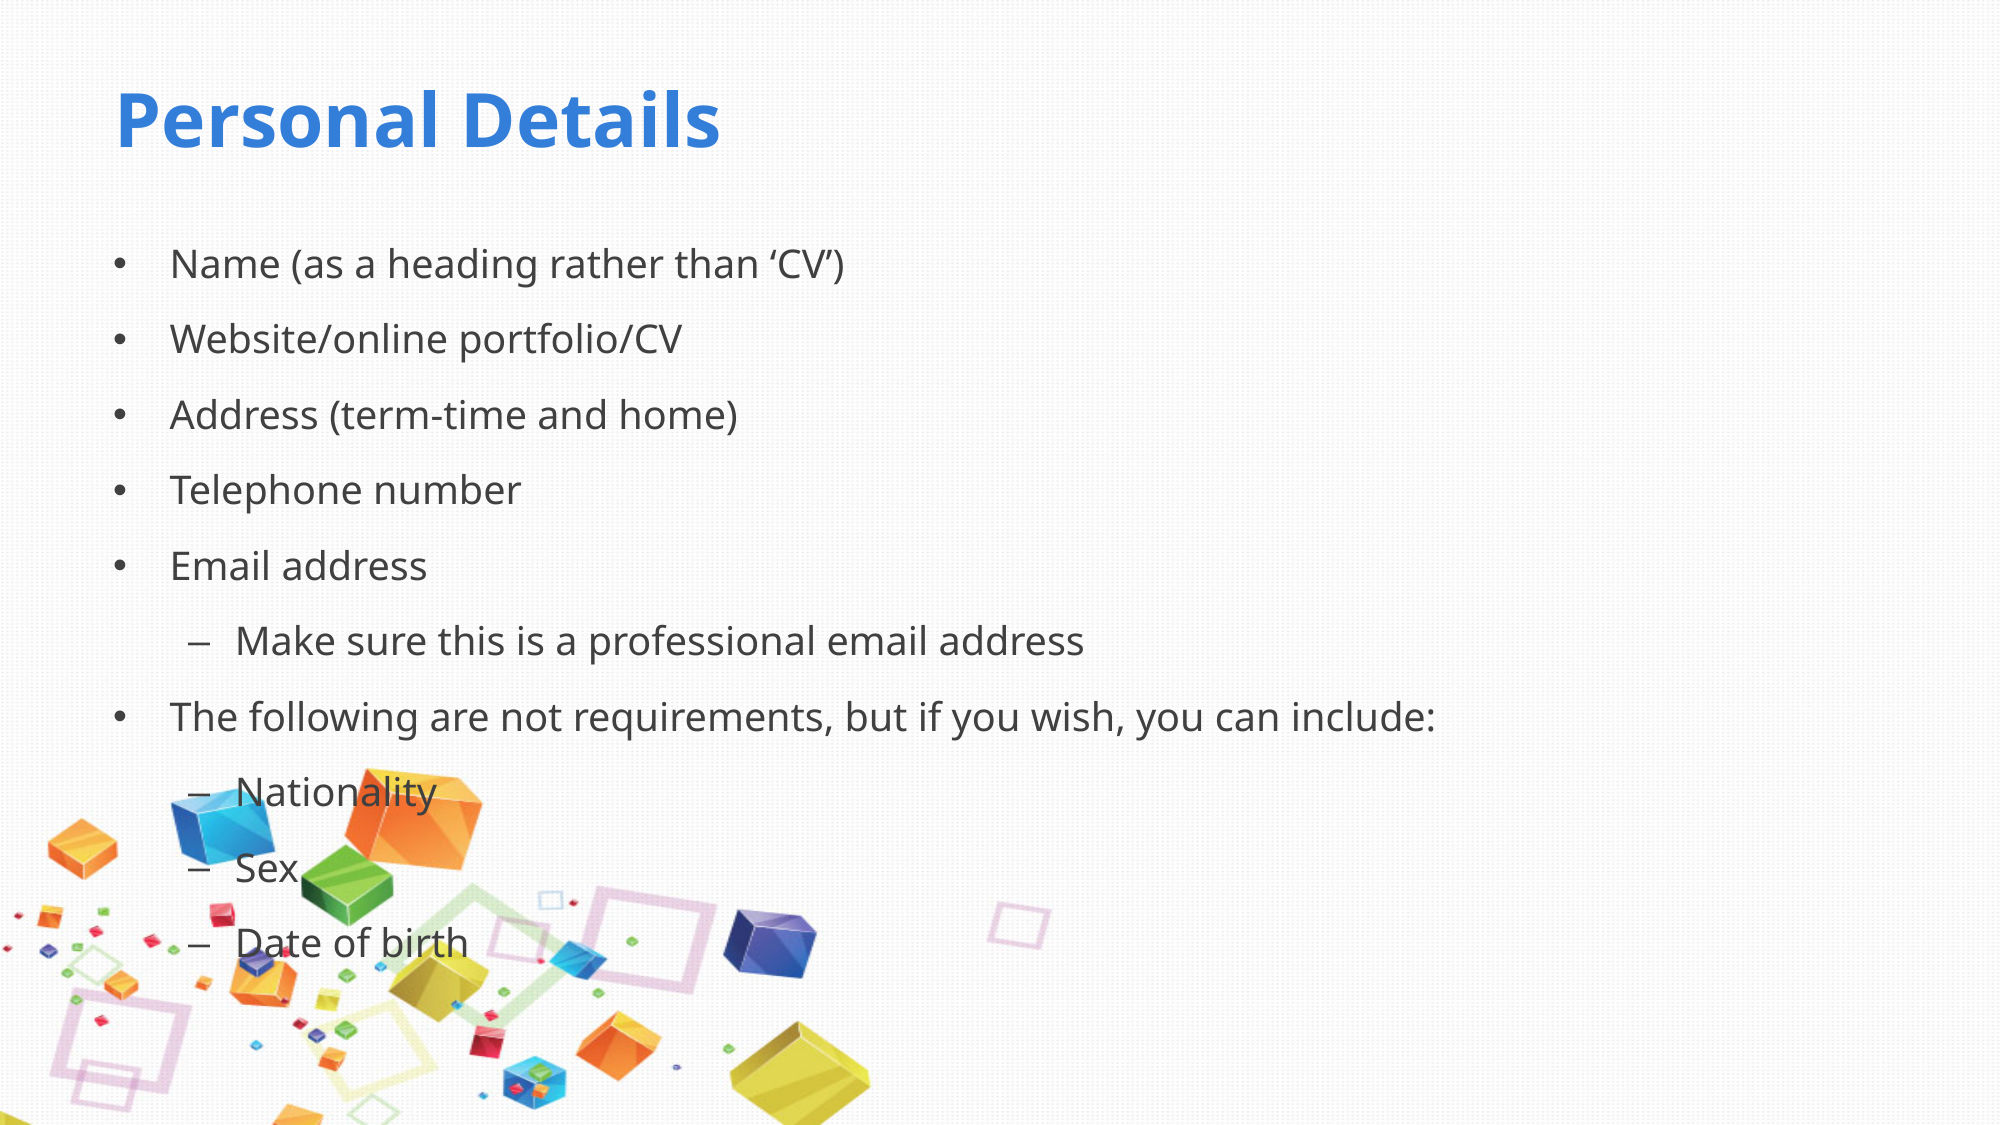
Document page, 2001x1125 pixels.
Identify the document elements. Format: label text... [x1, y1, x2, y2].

title Personal Details [99, 24, 1900, 212]
list Name (as a heading rather than ‘CV’) Website/online portfolio/CV Address (term-time and home) Telephone number Email address Make sure this is a professional email address The following are not requirements, but if you wish, you can include: Nationality Sex Date of birth [98, 236, 1899, 980]
picture [0, 0, 2001, 1125]
